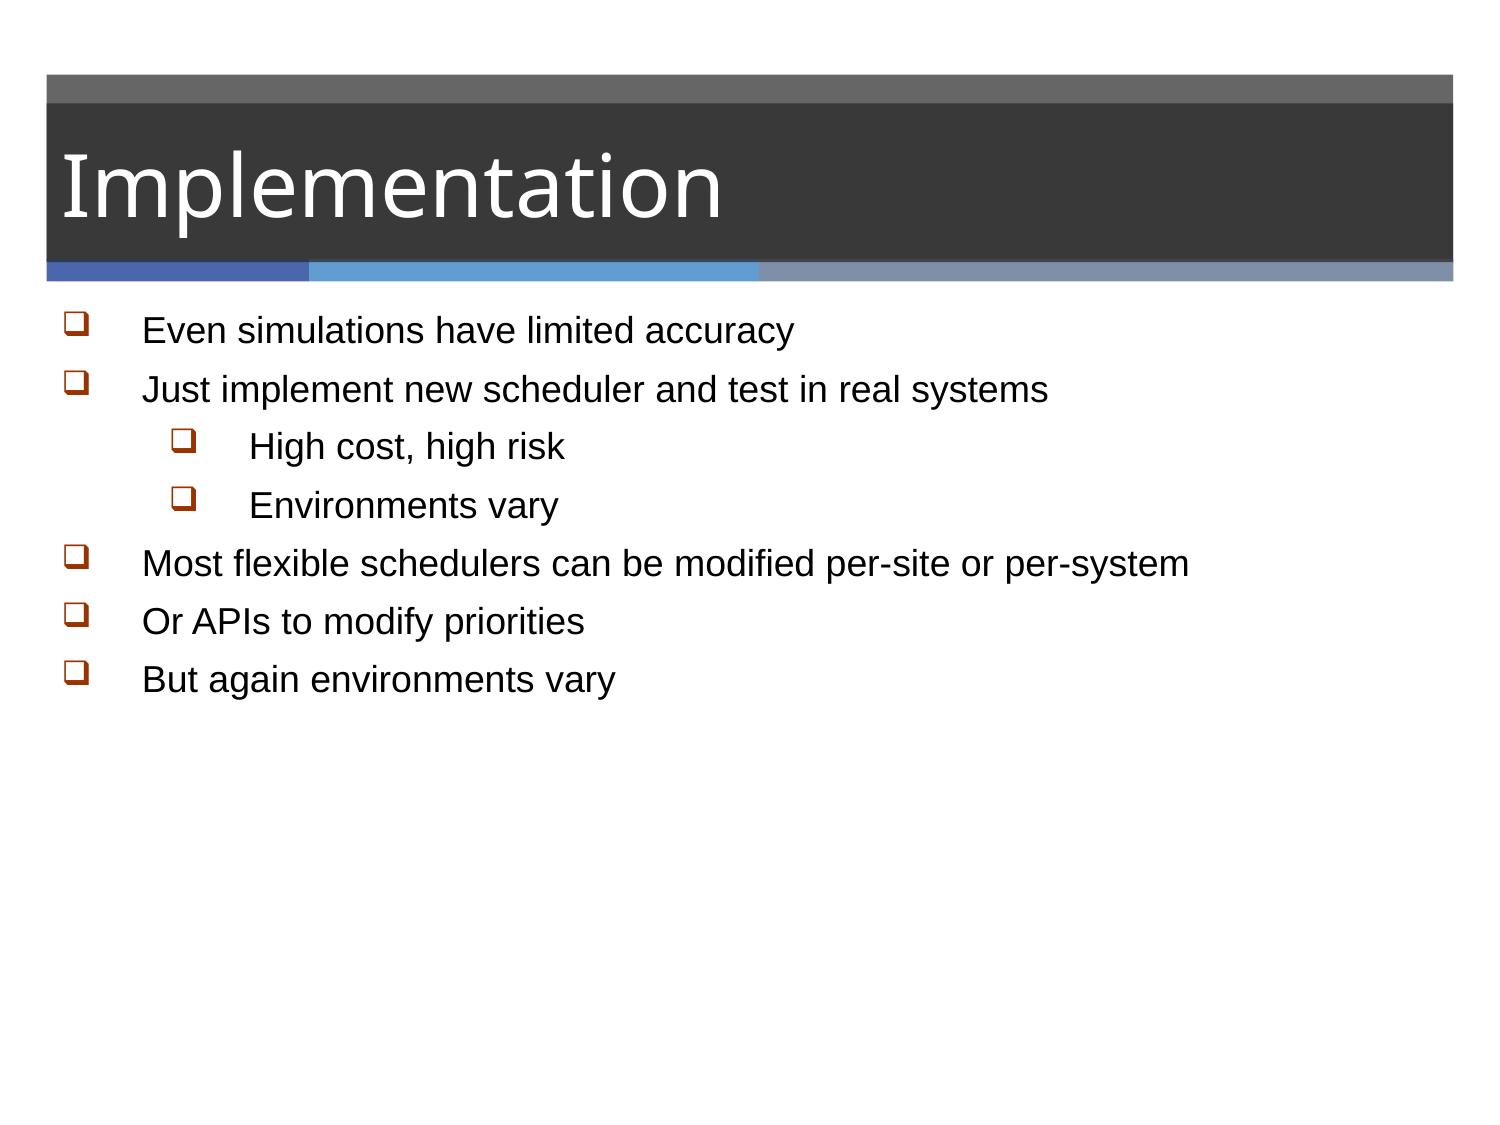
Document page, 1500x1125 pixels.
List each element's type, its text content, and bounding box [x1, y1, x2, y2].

text_box Even simulations have limited accuracy Just implement new scheduler and test in real systems High cost, high risk Environments vary Most flexible schedulers can be modified per-site or per-system Or APIs to modify priorities But again environments vary [46, 298, 1454, 1043]
title Implementation [46, 103, 1454, 263]
